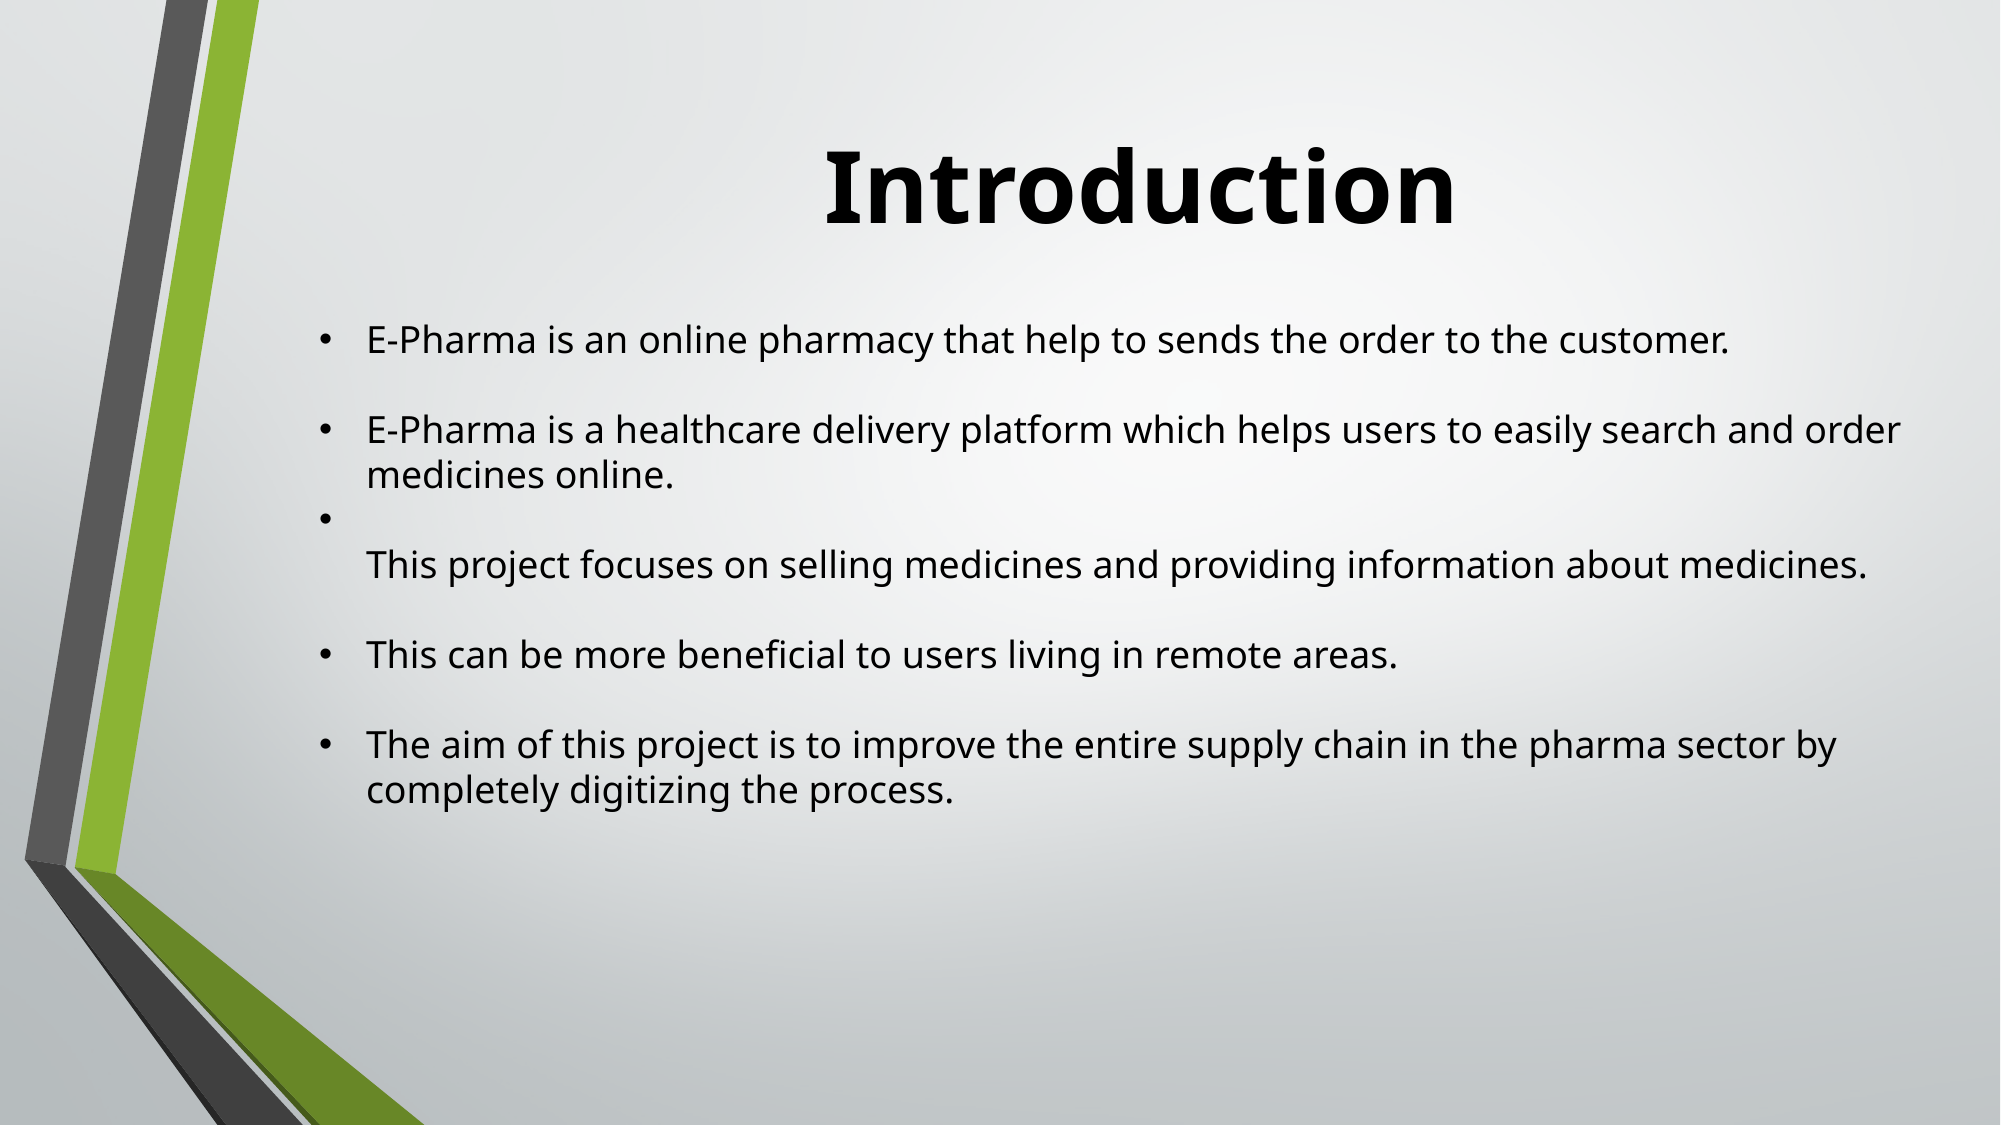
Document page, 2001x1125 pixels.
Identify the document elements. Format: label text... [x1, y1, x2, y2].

text_box E-Pharma is an online pharmacy that help to sends the order to the customer. E-Pharma is a healthcare delivery platform which helps users to easily search and order medicines online. This project focuses on selling medicines and providing information about medicines. This can be more beneficial to users living in remote areas. The aim of this project is to improve the entire supply chain in the pharma sector by completely digitizing the process. [304, 308, 1921, 1089]
text_box Introduction [809, 116, 1607, 252]
